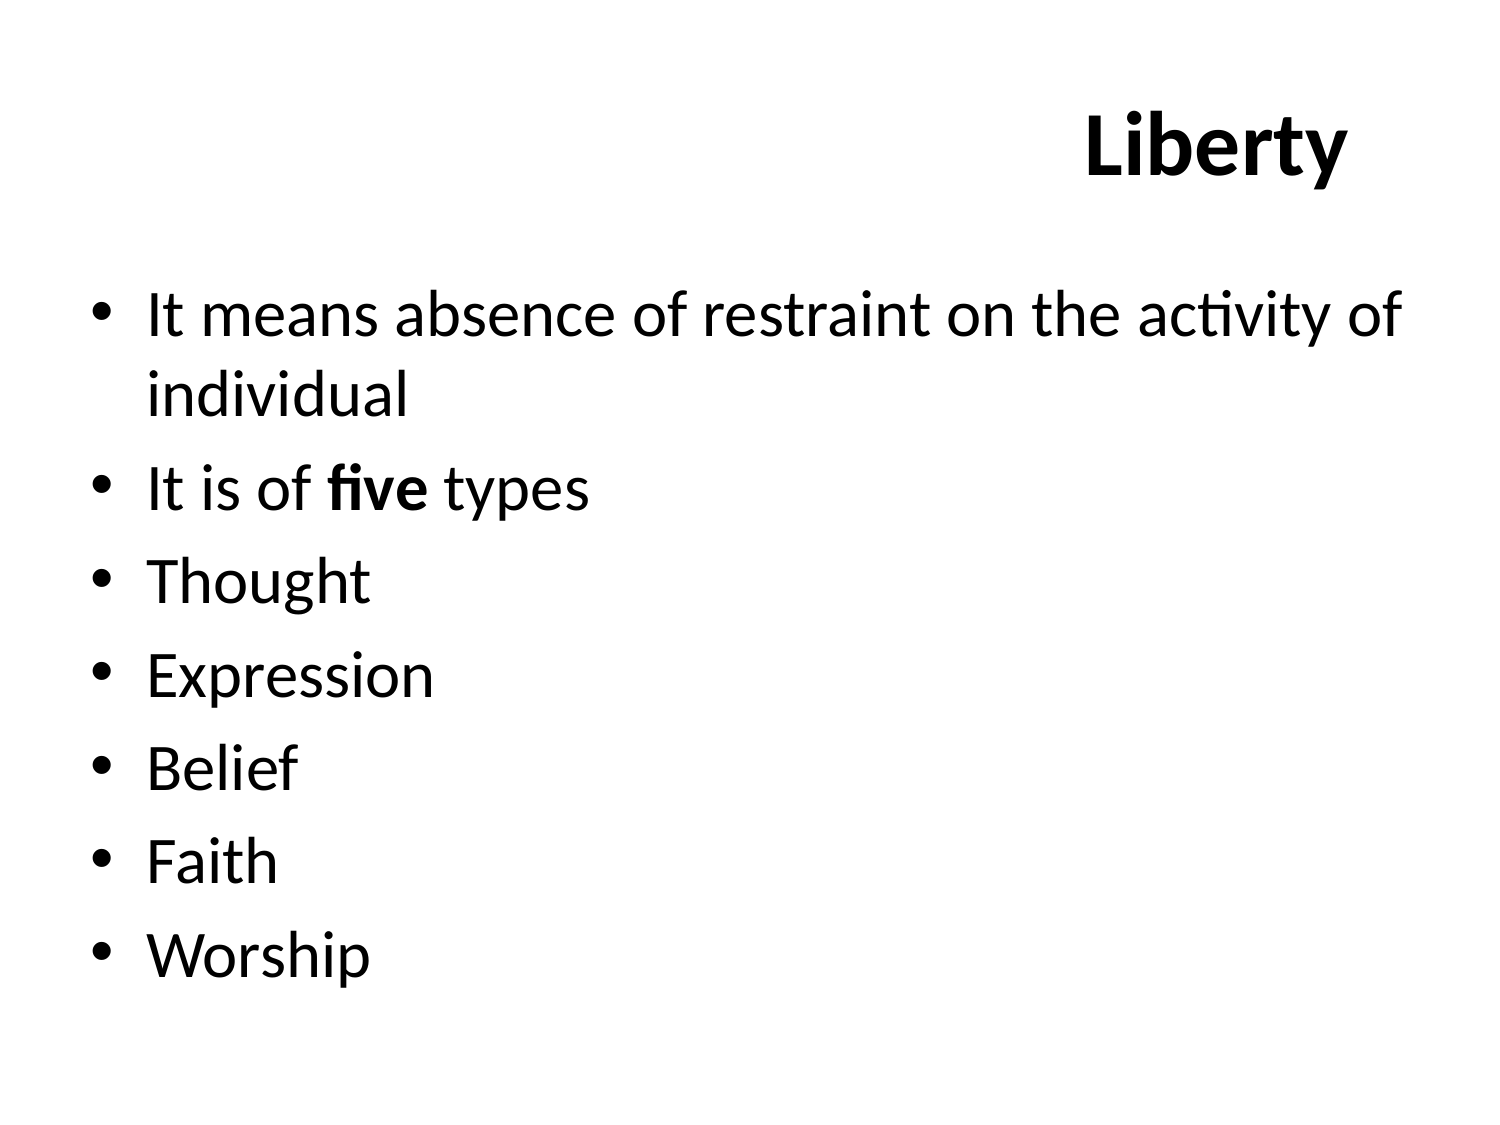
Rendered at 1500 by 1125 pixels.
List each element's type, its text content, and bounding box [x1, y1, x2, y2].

list It means absence of restraint on the activity of individual It is of five types Thought Expression Belief Faith Worship [75, 262, 1425, 1005]
title Liberty [75, 45, 1425, 233]
